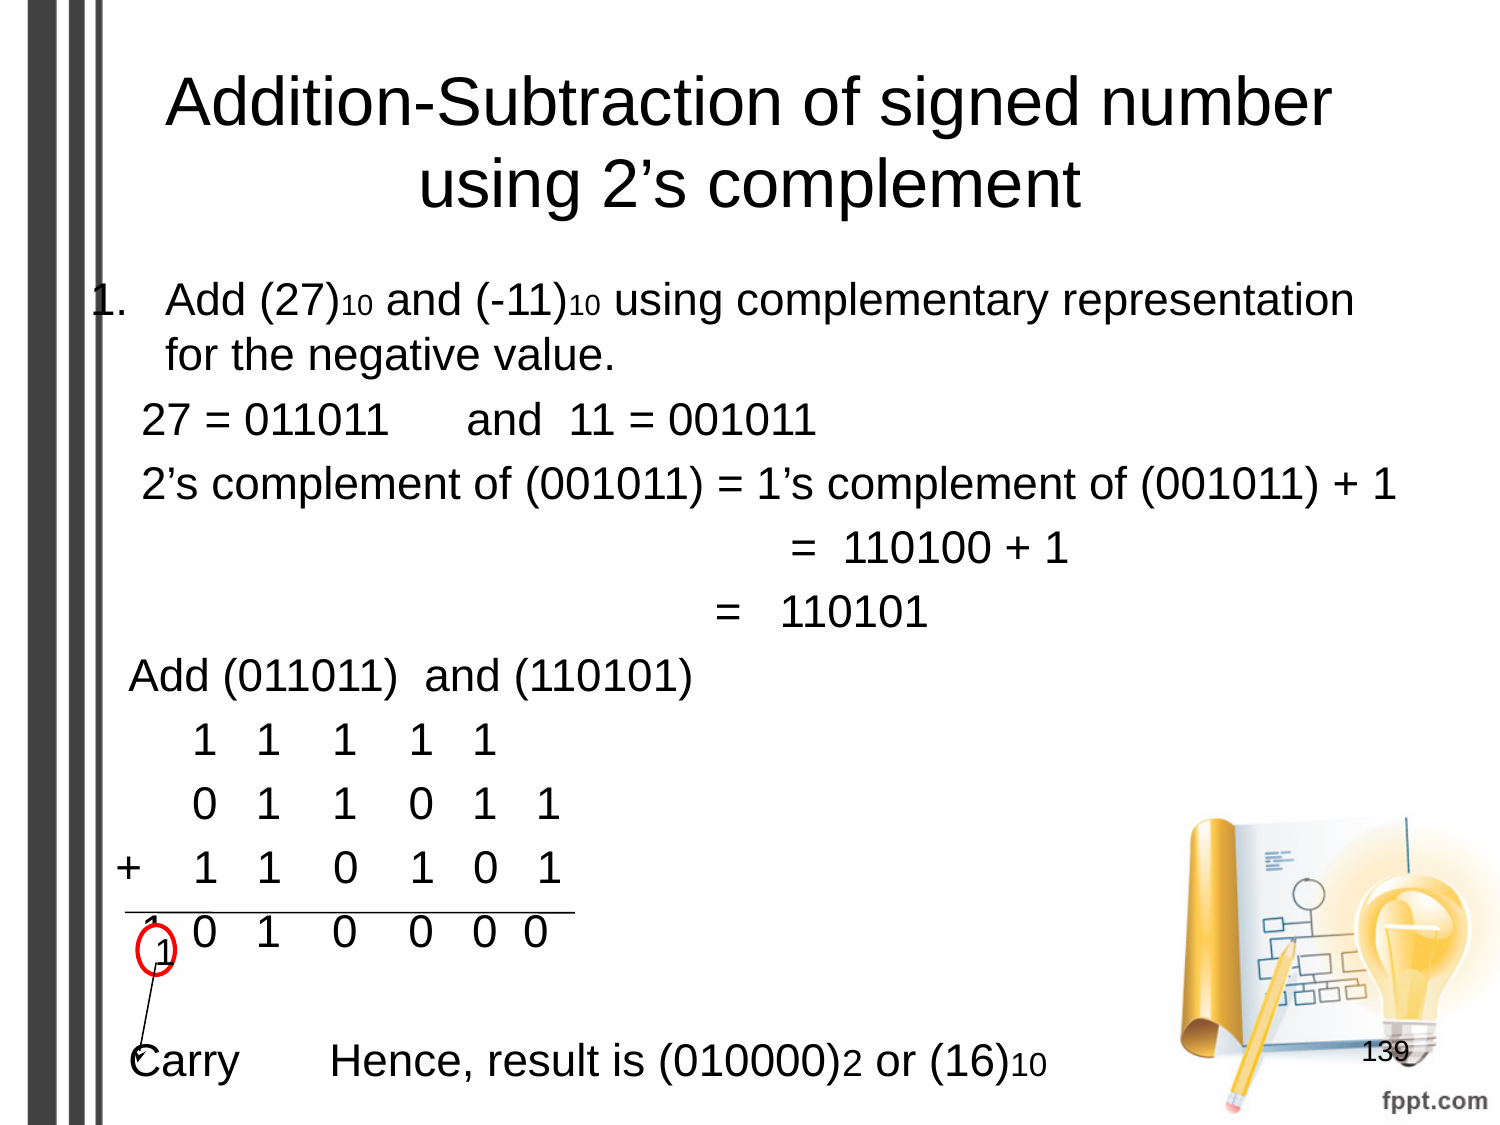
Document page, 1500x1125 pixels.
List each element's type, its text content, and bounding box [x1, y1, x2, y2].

title Addition-Subtraction of signed number using 2’s complement [75, 45, 1425, 233]
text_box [137, 974, 157, 1063]
slide_number ‹#› [1074, 1024, 1425, 1103]
list Add (27)10 and (-11)10 using complementary representation for the negative value. 27 = 011011 and 11 = 001011 2’s complement of (001011) = 1’s complement of (001011) + 1 = 110100 + 1 = 110101 Add (011011) and (110101) 1 1 1 1 1 0 1 1 0 1 1 + 1 1 0 1 0 1 1 0 1 0 0 0 0 Carry Hence, result is (010000)2 or (16)10 [75, 262, 1425, 1125]
picture [0, 0, 1500, 1125]
text_box 1 [137, 924, 175, 975]
